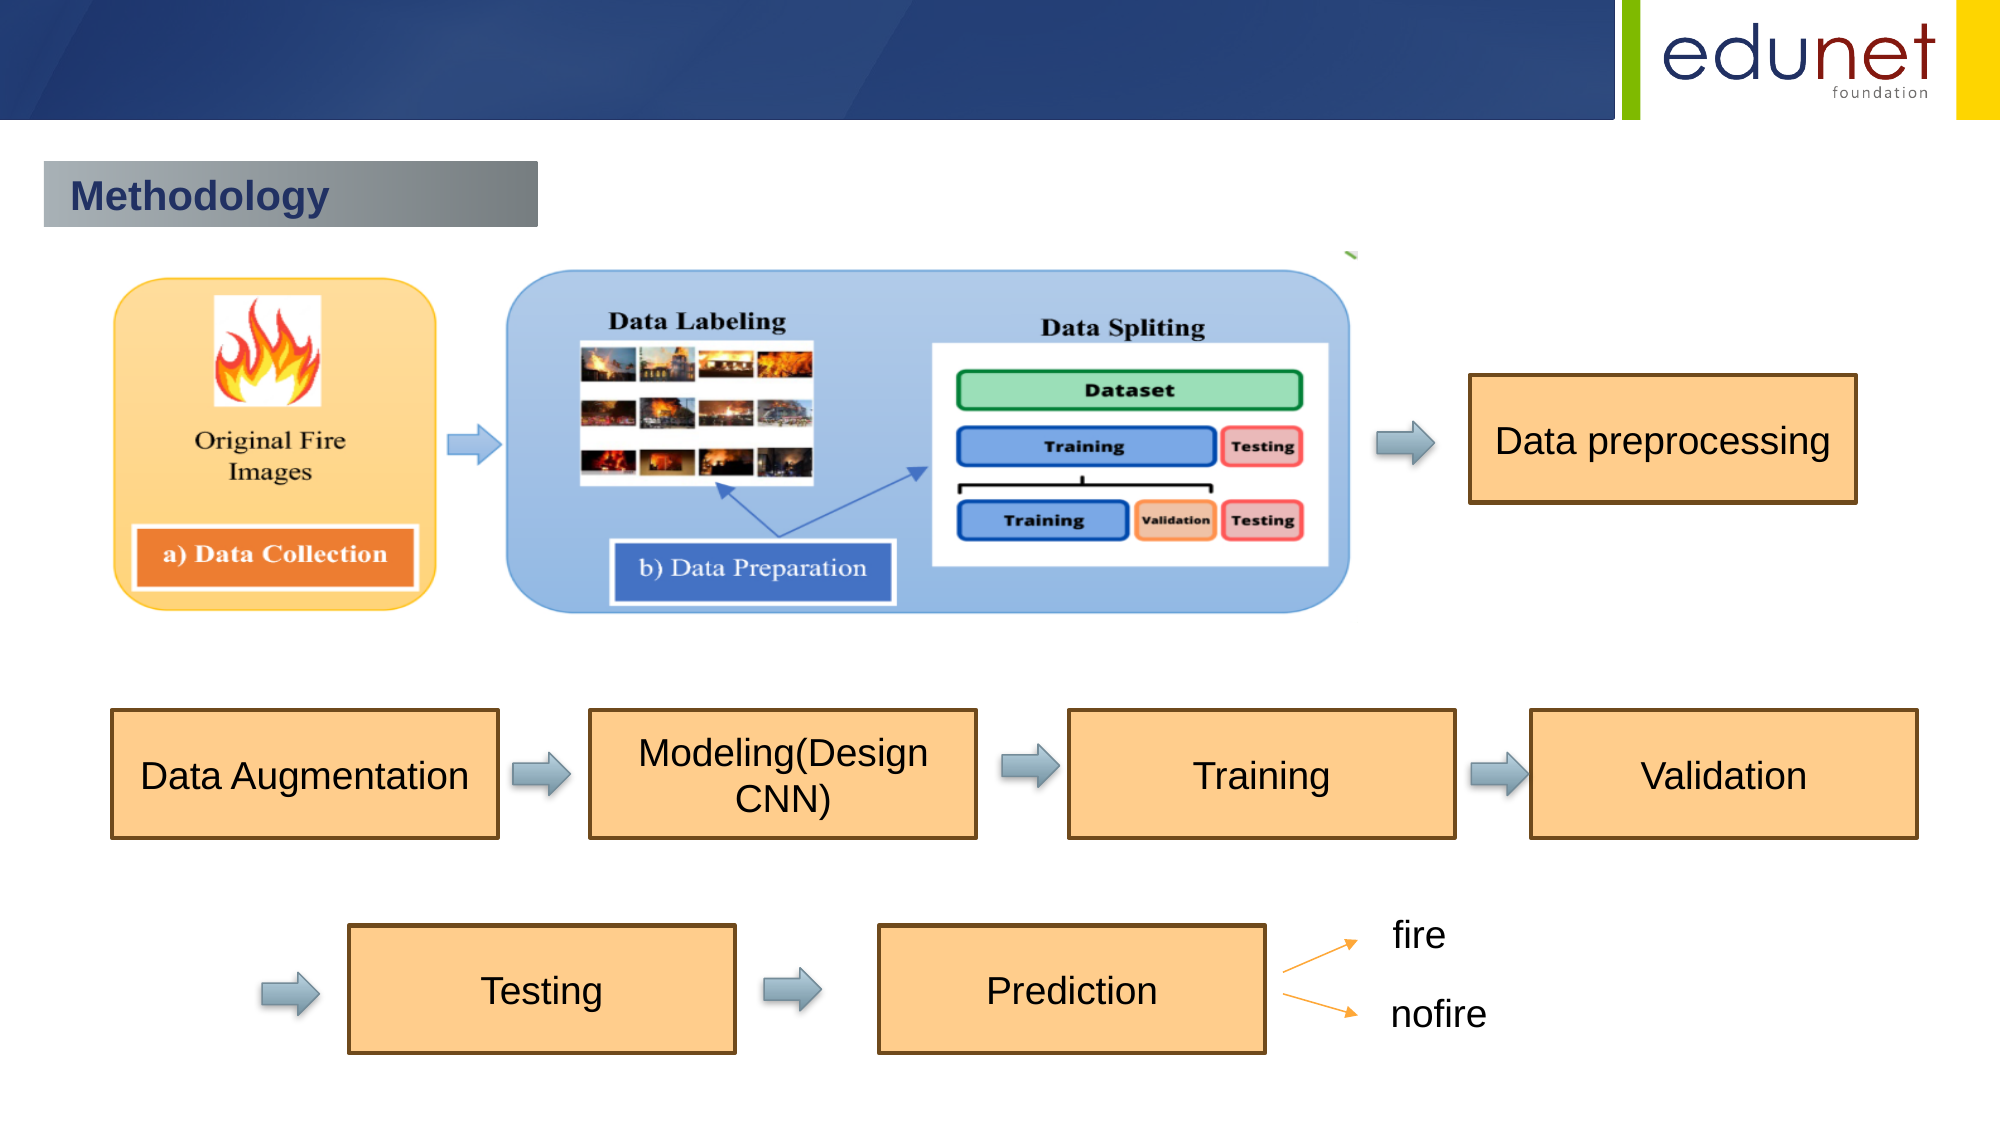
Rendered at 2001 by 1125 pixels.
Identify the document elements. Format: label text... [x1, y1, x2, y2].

text_box Testing [347, 923, 737, 1055]
text_box Modeling(Design CNN) [588, 708, 978, 840]
text_box Methodology [43, 161, 538, 227]
text_box Validation [1529, 708, 1919, 840]
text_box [1282, 939, 1359, 973]
text_box Prediction [877, 923, 1267, 1055]
text_box [261, 971, 321, 1017]
text_box Data Augmentation [110, 708, 500, 840]
text_box [1001, 743, 1061, 788]
text_box Data preprocessing [1468, 373, 1858, 505]
text_box [1470, 751, 1530, 797]
text_box [763, 967, 823, 1012]
text_box nofire [1375, 981, 1530, 1043]
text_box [1282, 993, 1359, 1016]
text_box [512, 751, 572, 797]
text_box Training [1067, 708, 1457, 840]
picture [111, 251, 1359, 623]
text_box [1376, 420, 1436, 466]
text_box fire [1377, 902, 1532, 964]
picture [1652, 12, 1948, 108]
